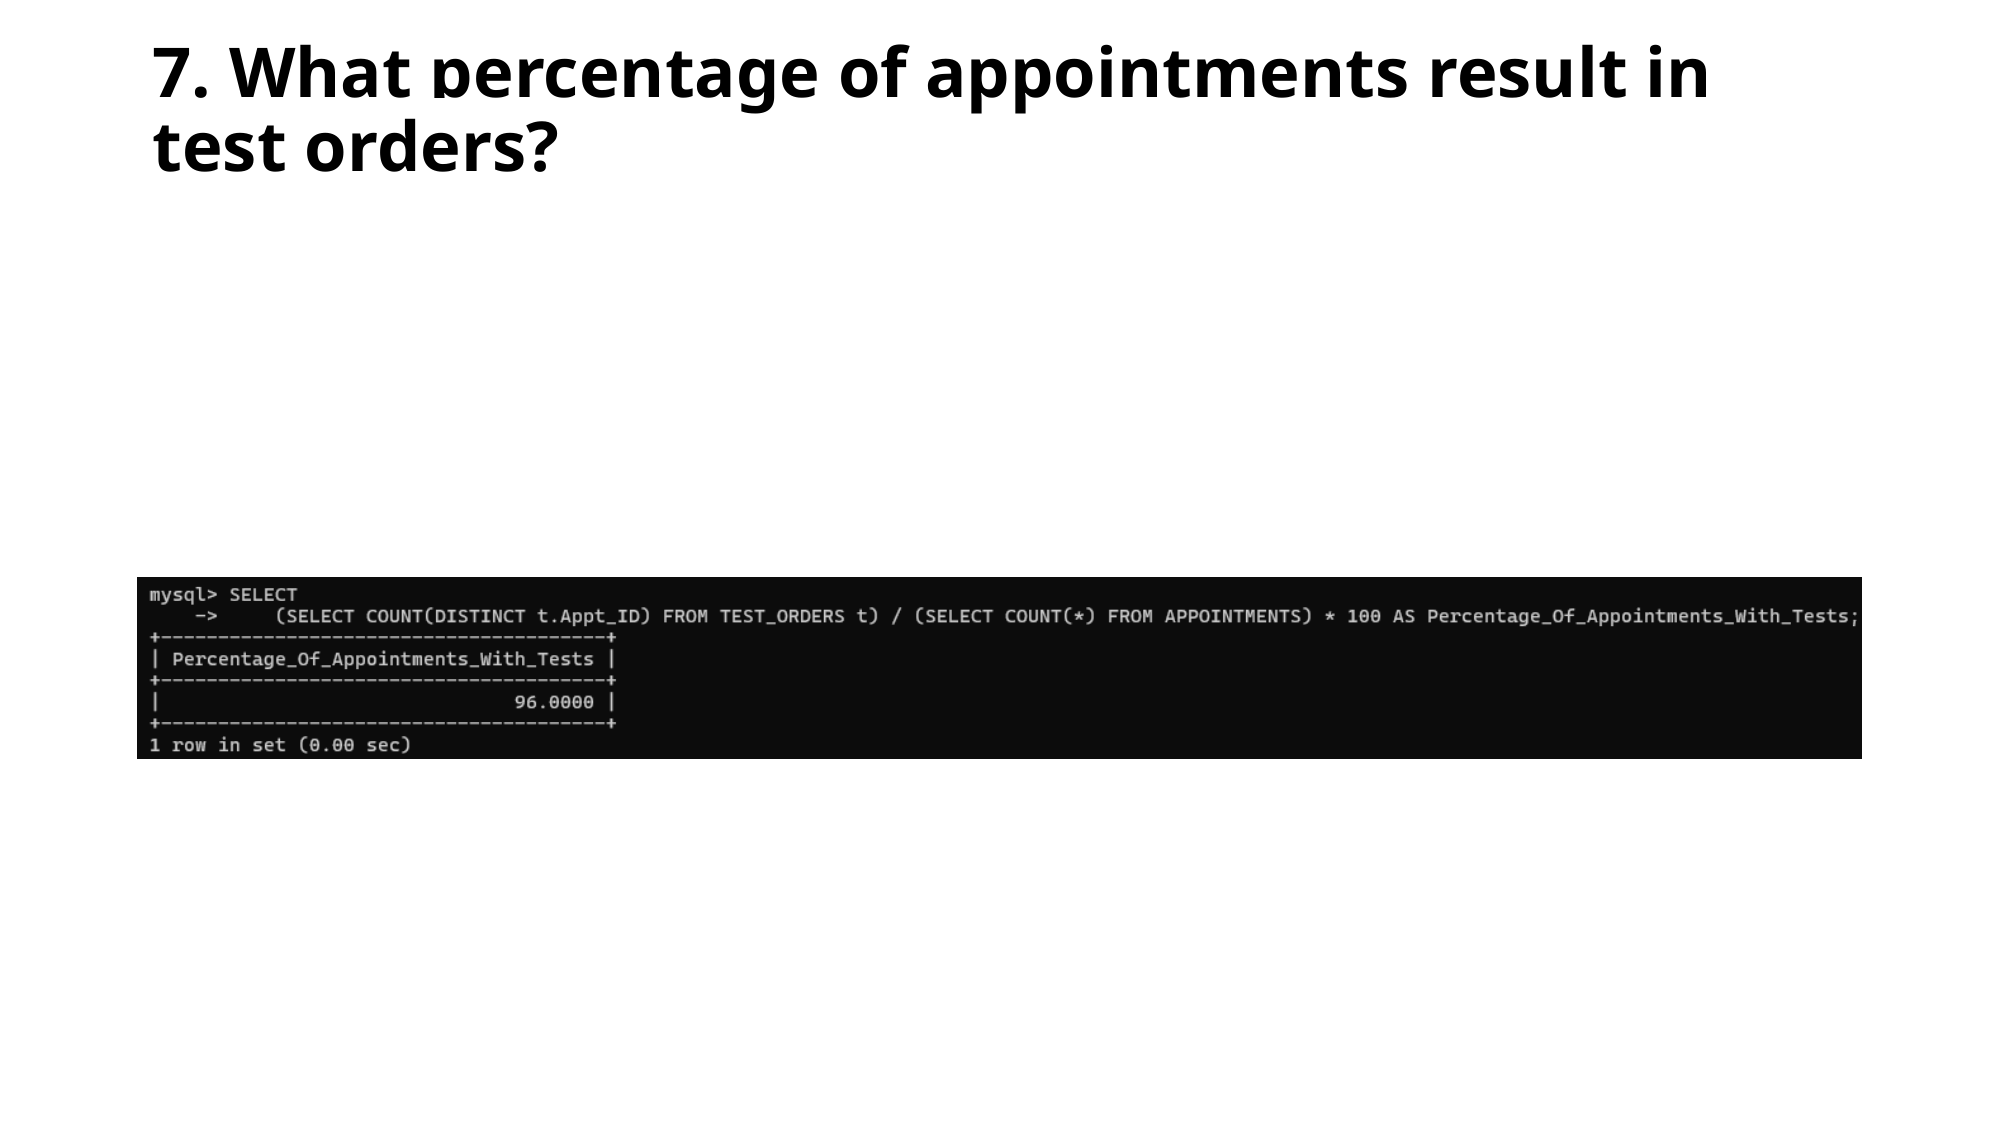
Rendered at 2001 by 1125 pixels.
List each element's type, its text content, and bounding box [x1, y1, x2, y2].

picture [137, 577, 1862, 759]
title 7. What percentage of appointments result in test orders? [137, 30, 1863, 278]
